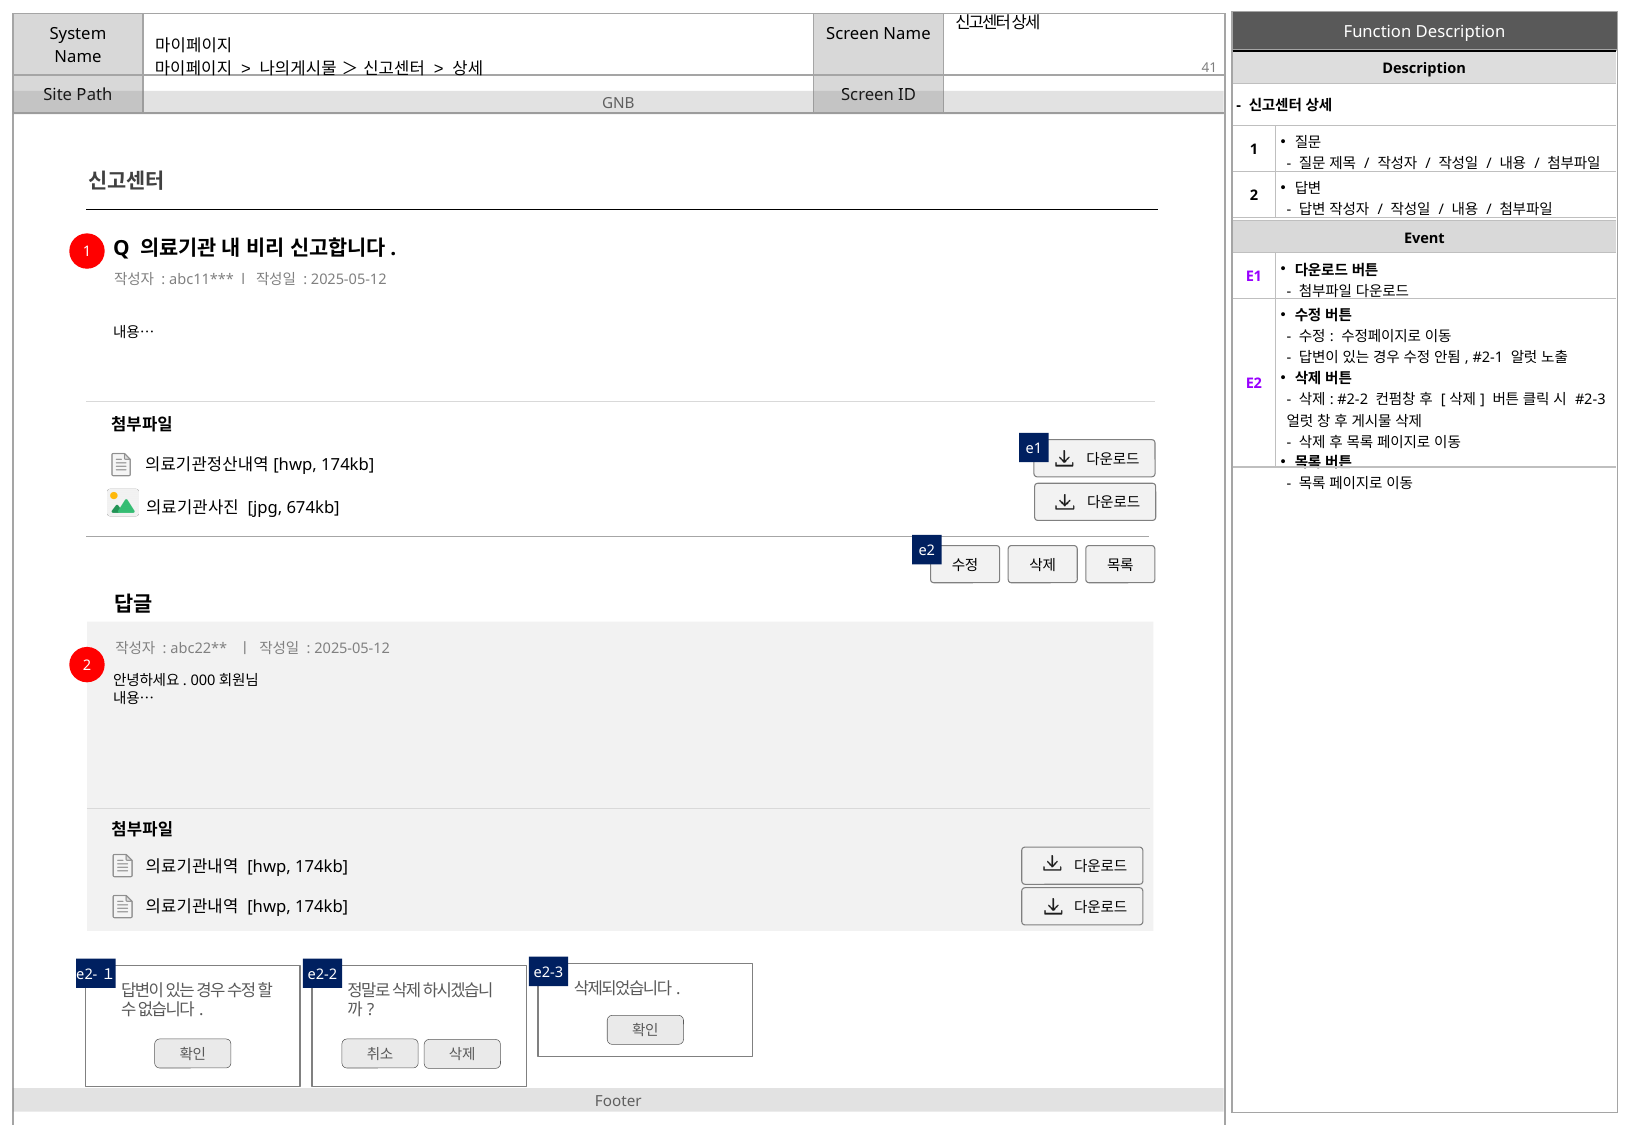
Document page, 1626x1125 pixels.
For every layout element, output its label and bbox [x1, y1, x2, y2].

text_box [131, 489, 705, 525]
text_box [1019, 432, 1158, 479]
text_box [73, 148, 269, 201]
text_box [69, 534, 1154, 931]
text_box [98, 315, 693, 348]
table_cell [1276, 299, 1616, 466]
text_box [1006, 543, 1080, 585]
picture [106, 450, 135, 479]
list [943, 14, 1227, 50]
table_header [1233, 52, 1616, 83]
text_box [96, 406, 202, 442]
table_cell [1233, 253, 1275, 298]
table_cell [1276, 253, 1616, 298]
text_box [1032, 481, 1158, 523]
picture [1053, 490, 1076, 513]
text_box [302, 958, 527, 1087]
picture [1041, 895, 1064, 918]
table_cell [1233, 172, 1275, 217]
table_header [1233, 221, 1616, 252]
table_cell [1233, 84, 1616, 125]
table_cell [1233, 126, 1275, 171]
text_box [69, 227, 996, 295]
text_box [130, 445, 704, 481]
picture [108, 851, 137, 880]
text_box [1083, 543, 1157, 585]
text_box [76, 958, 301, 1087]
picture [108, 892, 137, 921]
text_box [528, 956, 753, 1057]
table_cell [1233, 299, 1275, 466]
picture [1040, 852, 1063, 875]
picture [107, 487, 139, 519]
picture [1052, 447, 1075, 470]
title [143, 52, 813, 87]
table_cell [1276, 172, 1616, 217]
table_cell [1276, 126, 1616, 171]
